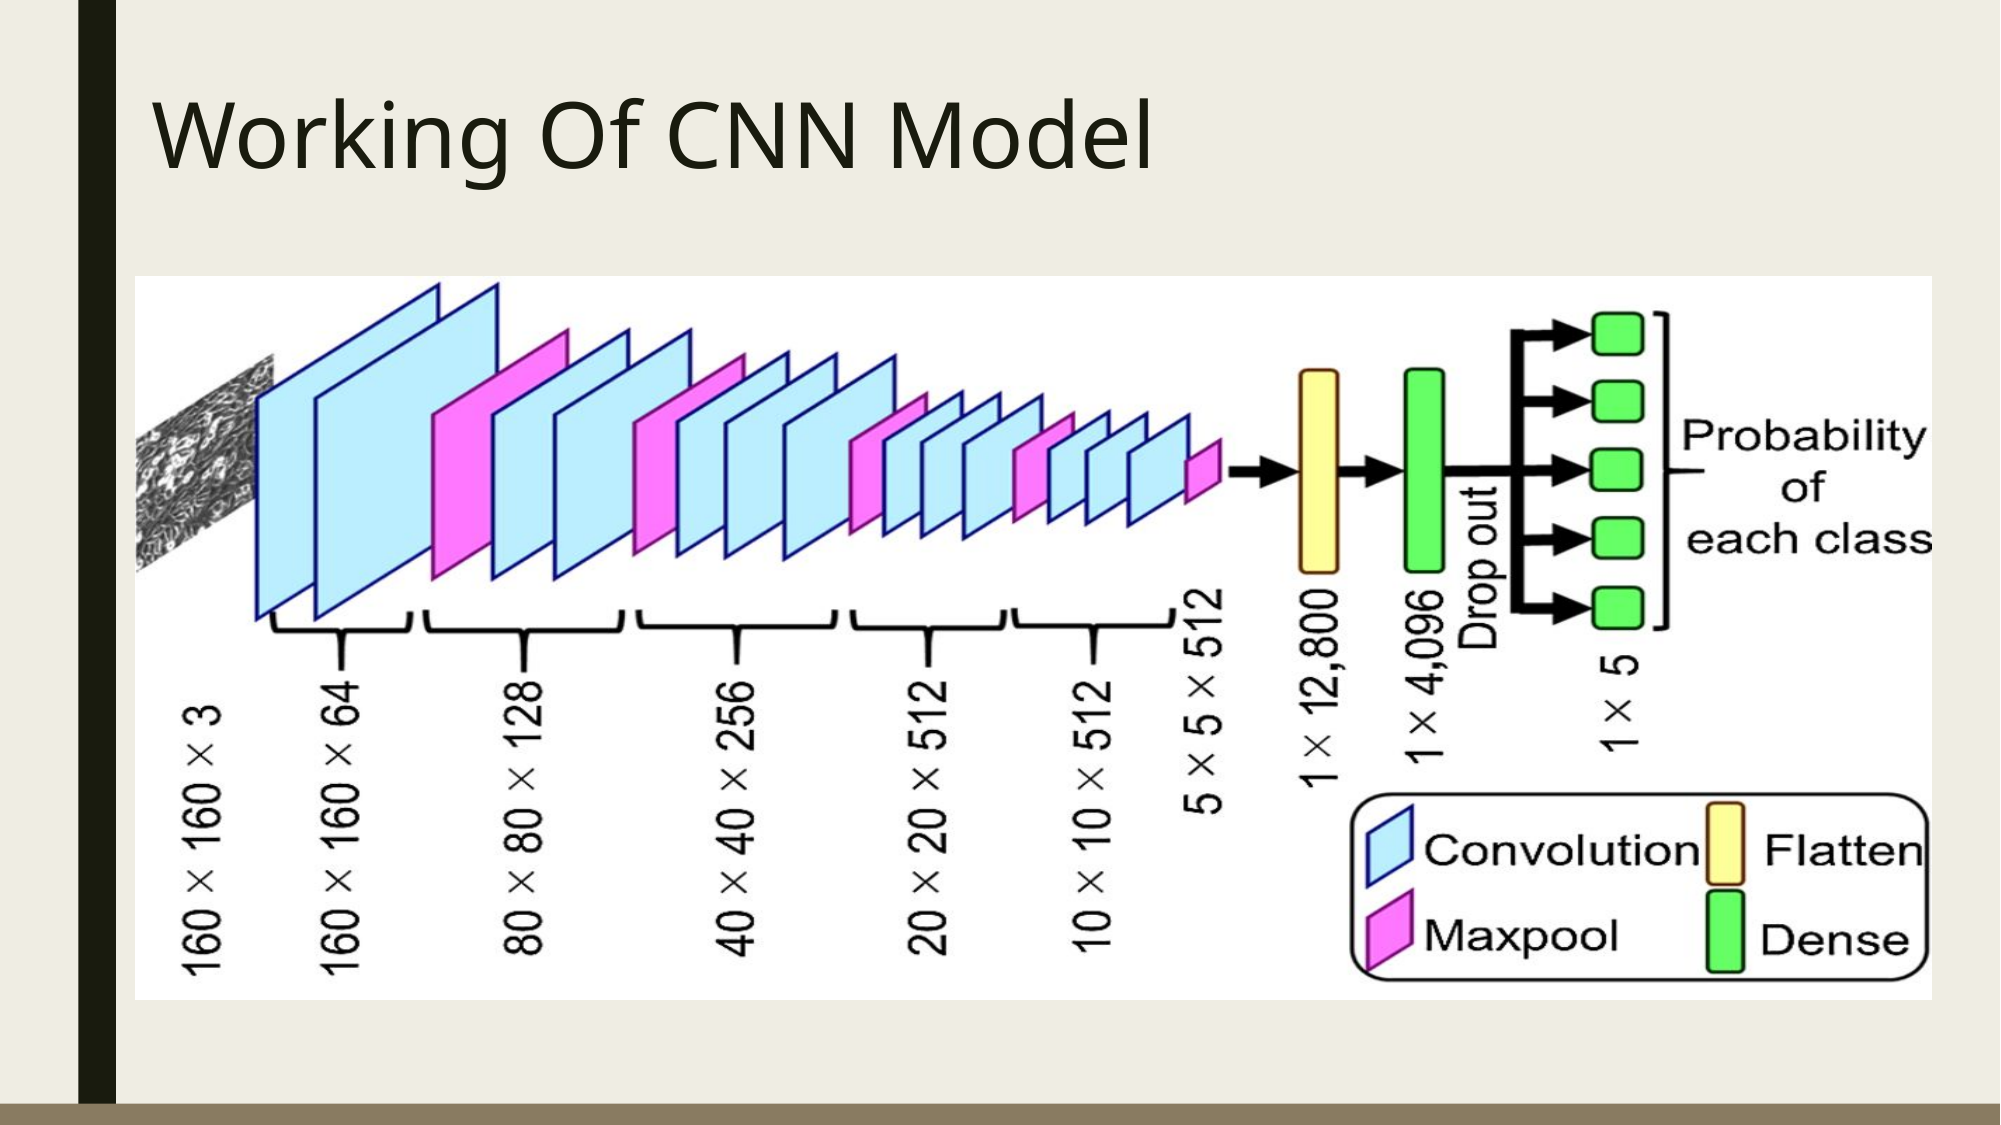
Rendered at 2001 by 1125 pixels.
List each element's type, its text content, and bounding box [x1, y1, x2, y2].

title Working Of CNN Model [136, 75, 2000, 230]
picture [135, 276, 1932, 1000]
